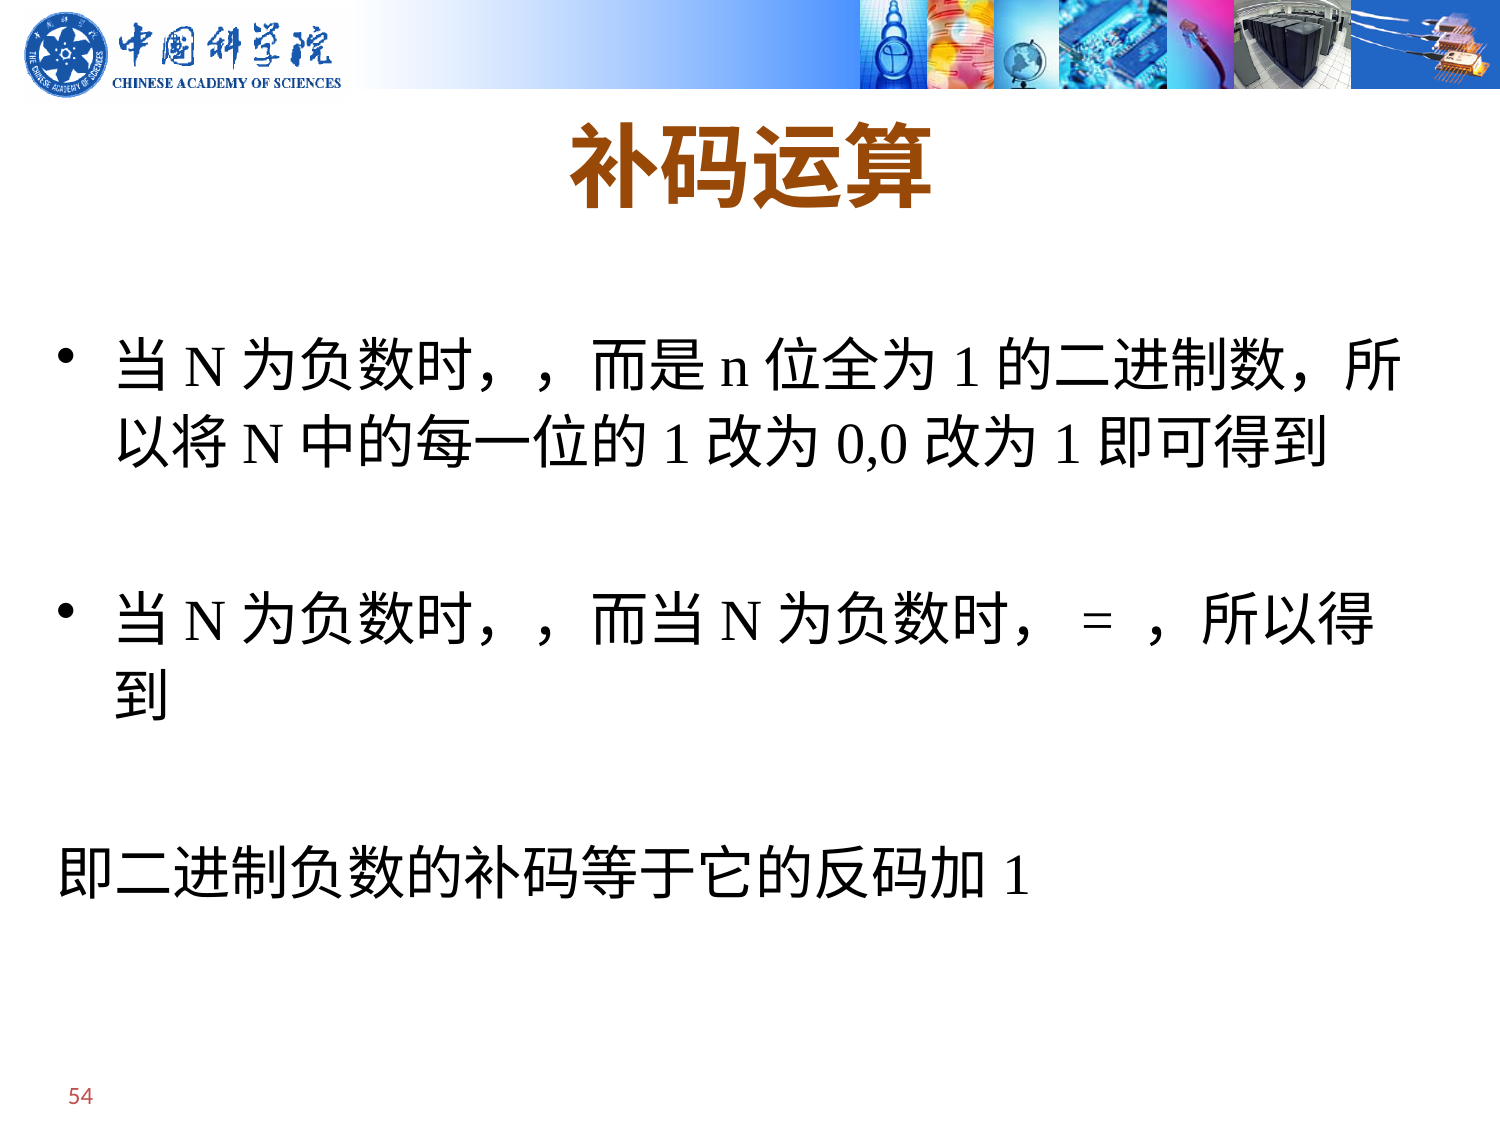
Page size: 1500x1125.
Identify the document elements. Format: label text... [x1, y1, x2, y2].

picture [23, 10, 349, 102]
picture [860, 0, 1500, 89]
title 补码运算 [76, 101, 1427, 232]
